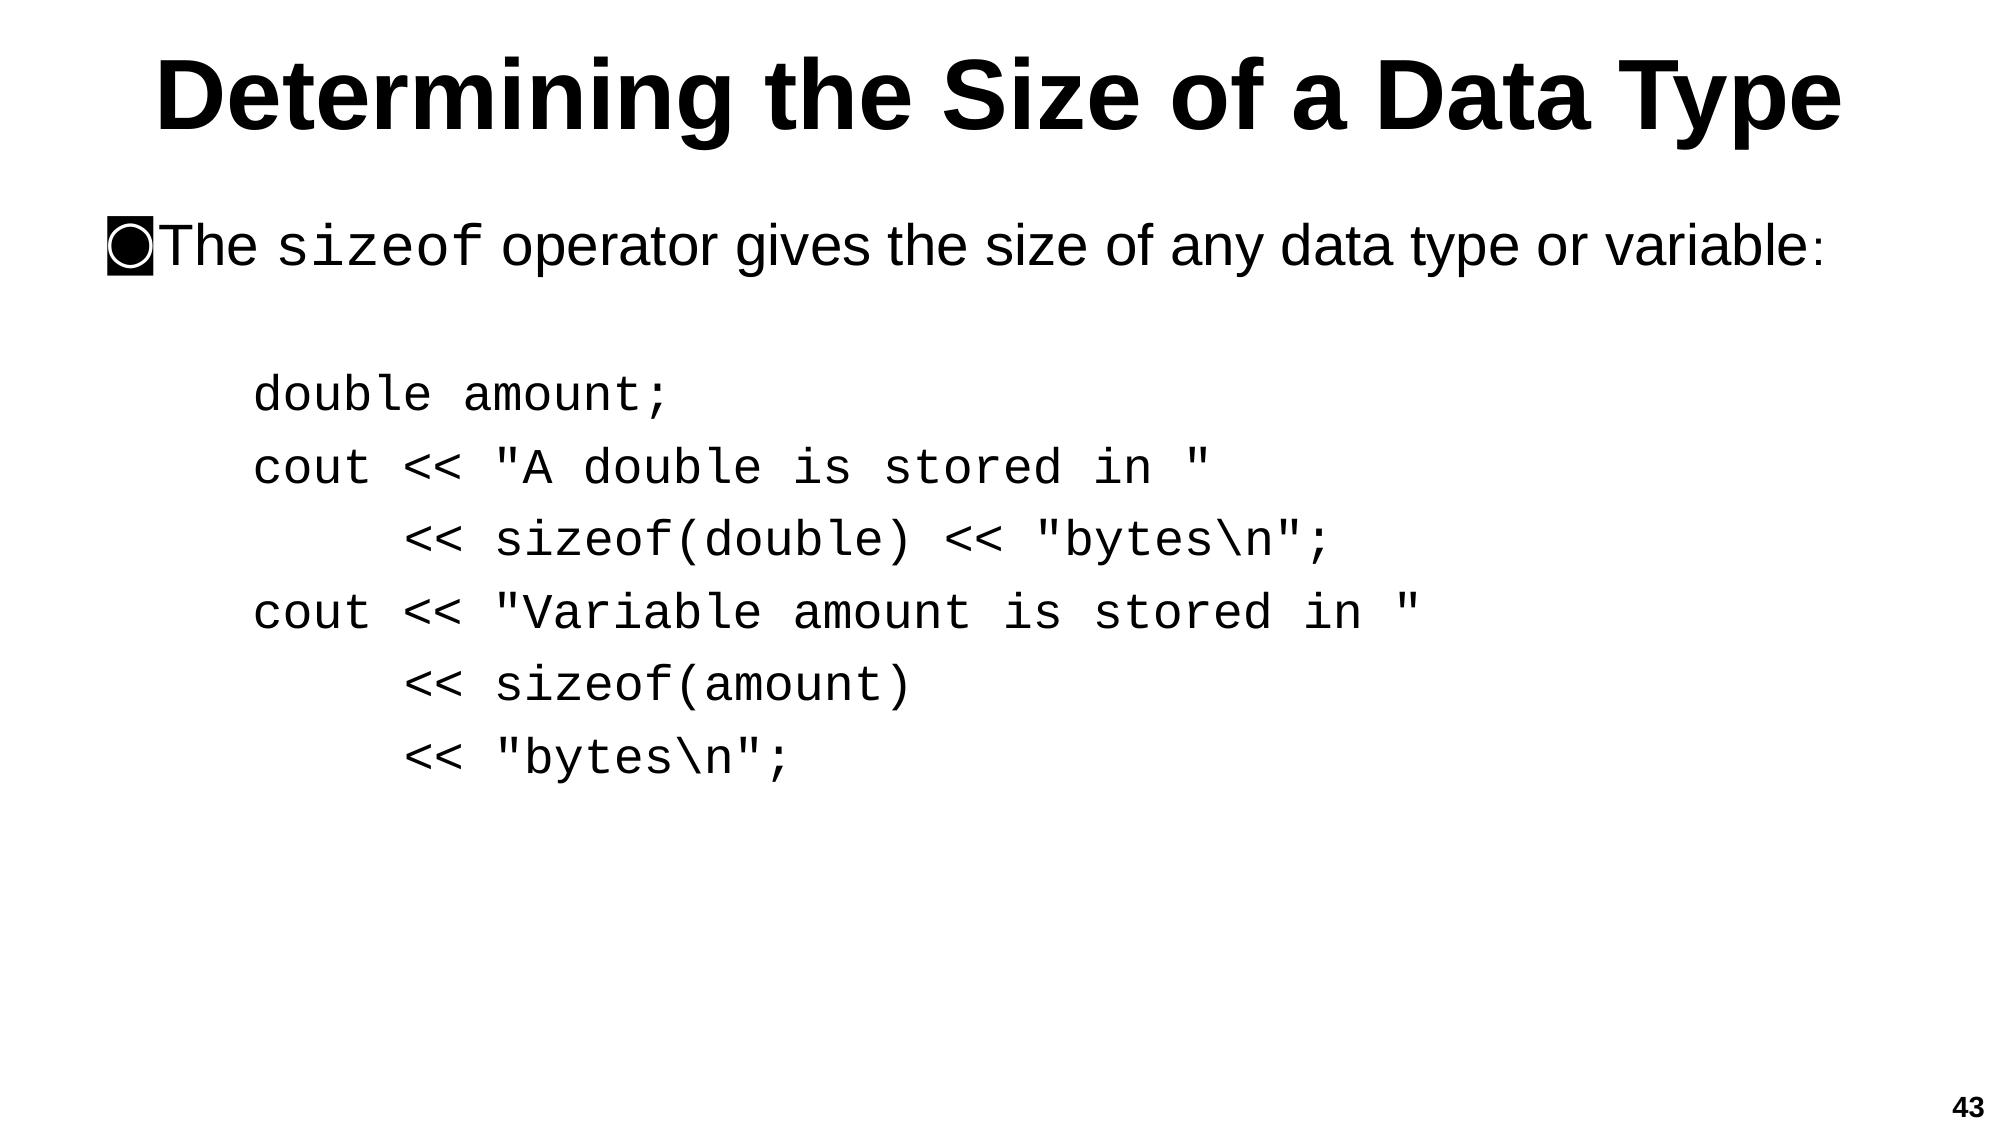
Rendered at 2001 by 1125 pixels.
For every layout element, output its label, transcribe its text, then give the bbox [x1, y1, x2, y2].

slide_number 43 [1909, 1087, 2000, 1125]
title Determining the Size of a Data Type [0, 0, 2000, 180]
list The sizeof operator gives the size of any data type or variable: double amount; cout << "A double is stored in " << sizeof(double) << "bytes\n"; cout << "Variable amount is stored in " << sizeof(amount) << "bytes\n"; [87, 200, 2000, 925]
